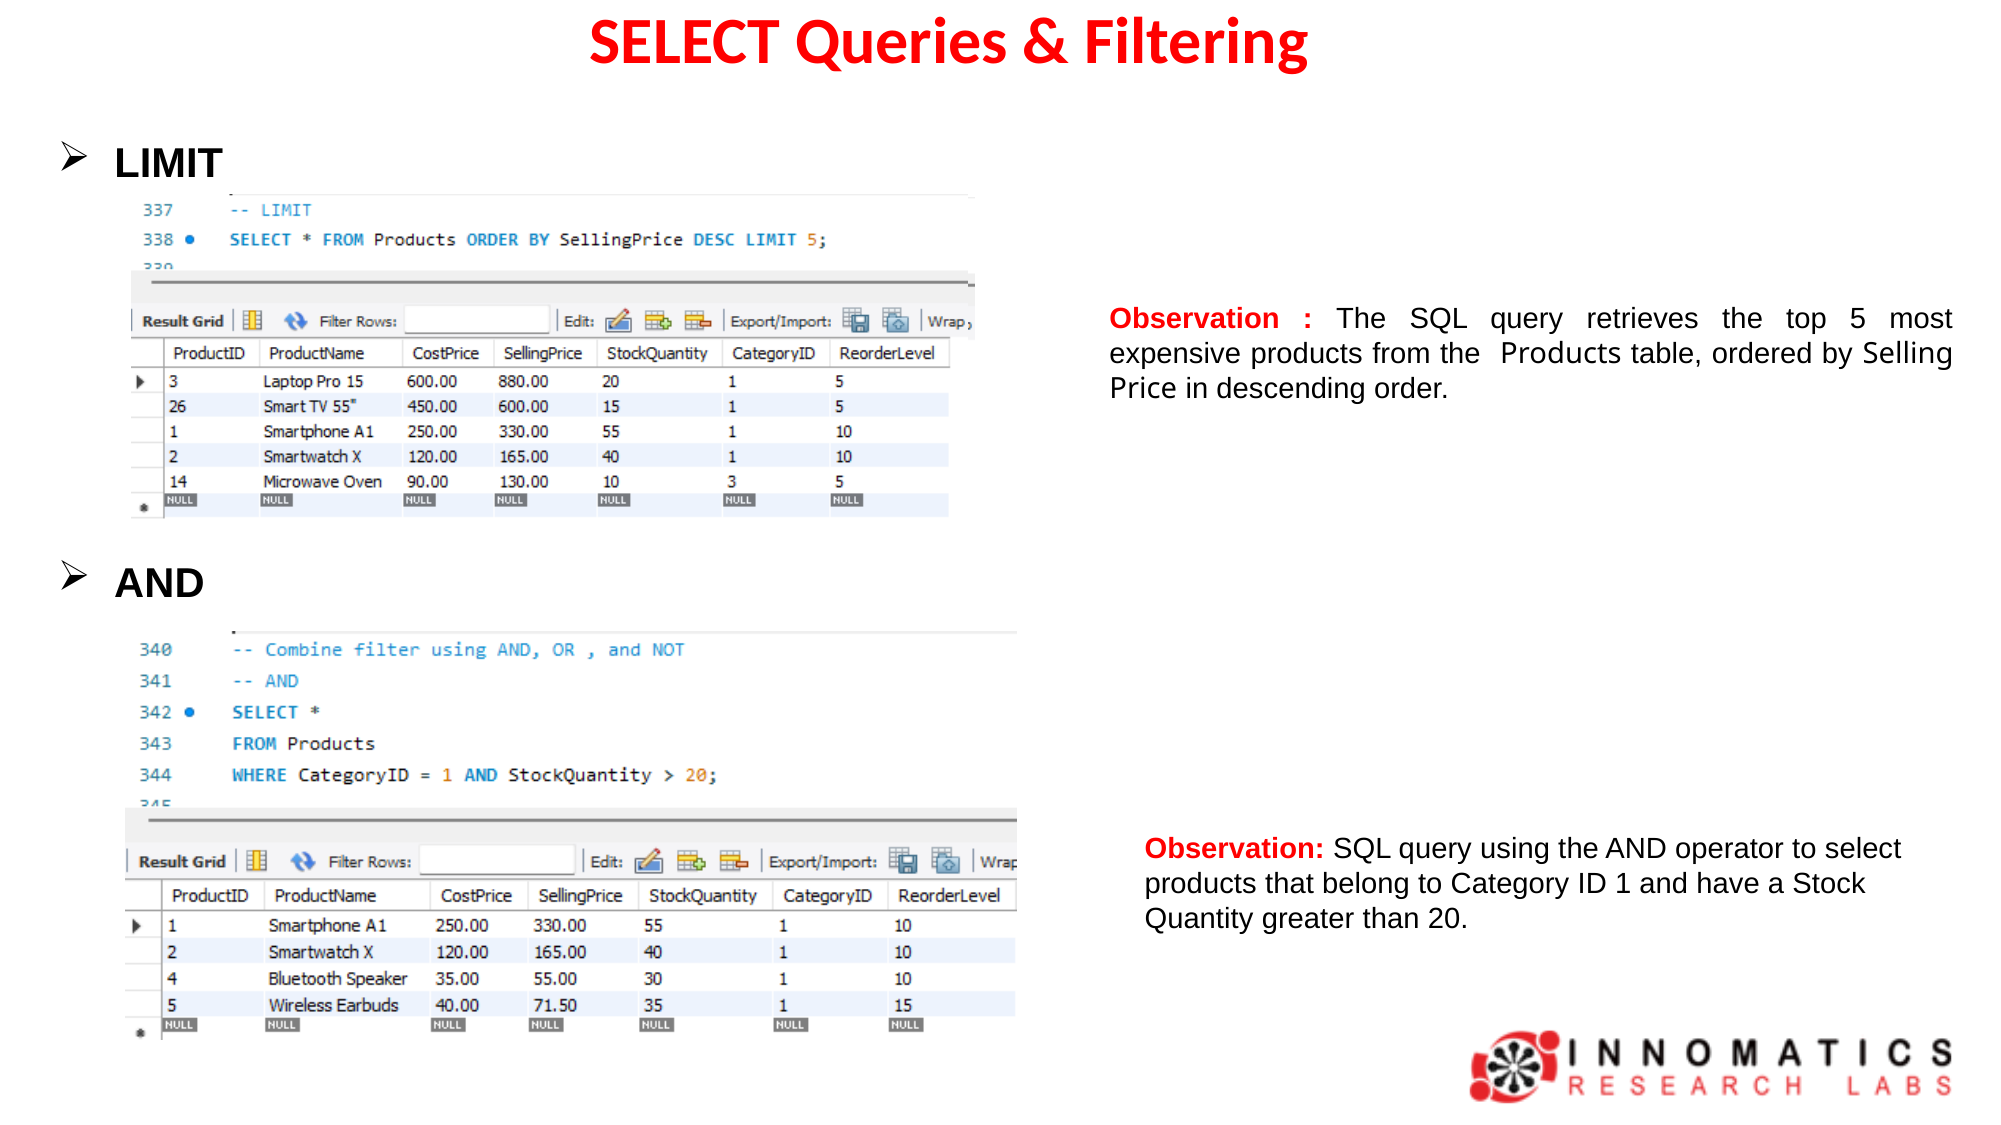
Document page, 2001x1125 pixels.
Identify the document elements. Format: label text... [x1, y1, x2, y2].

text_box Observation : The SQL query retrieves the top 5 most expensive products from the Products table, ordered by Selling Price in descending order. [1094, 292, 1969, 413]
picture [131, 194, 975, 532]
picture [125, 631, 1017, 1040]
text_box AND [43, 548, 233, 614]
text_box LIMIT [43, 128, 311, 194]
picture [1445, 1014, 1975, 1125]
title SELECT Queries & Filtering [574, 0, 1331, 87]
text_box Observation: SQL query using the AND operator to select products that belong to Category ID 1 and have a Stock Quantity greater than 20. [1129, 822, 1969, 942]
